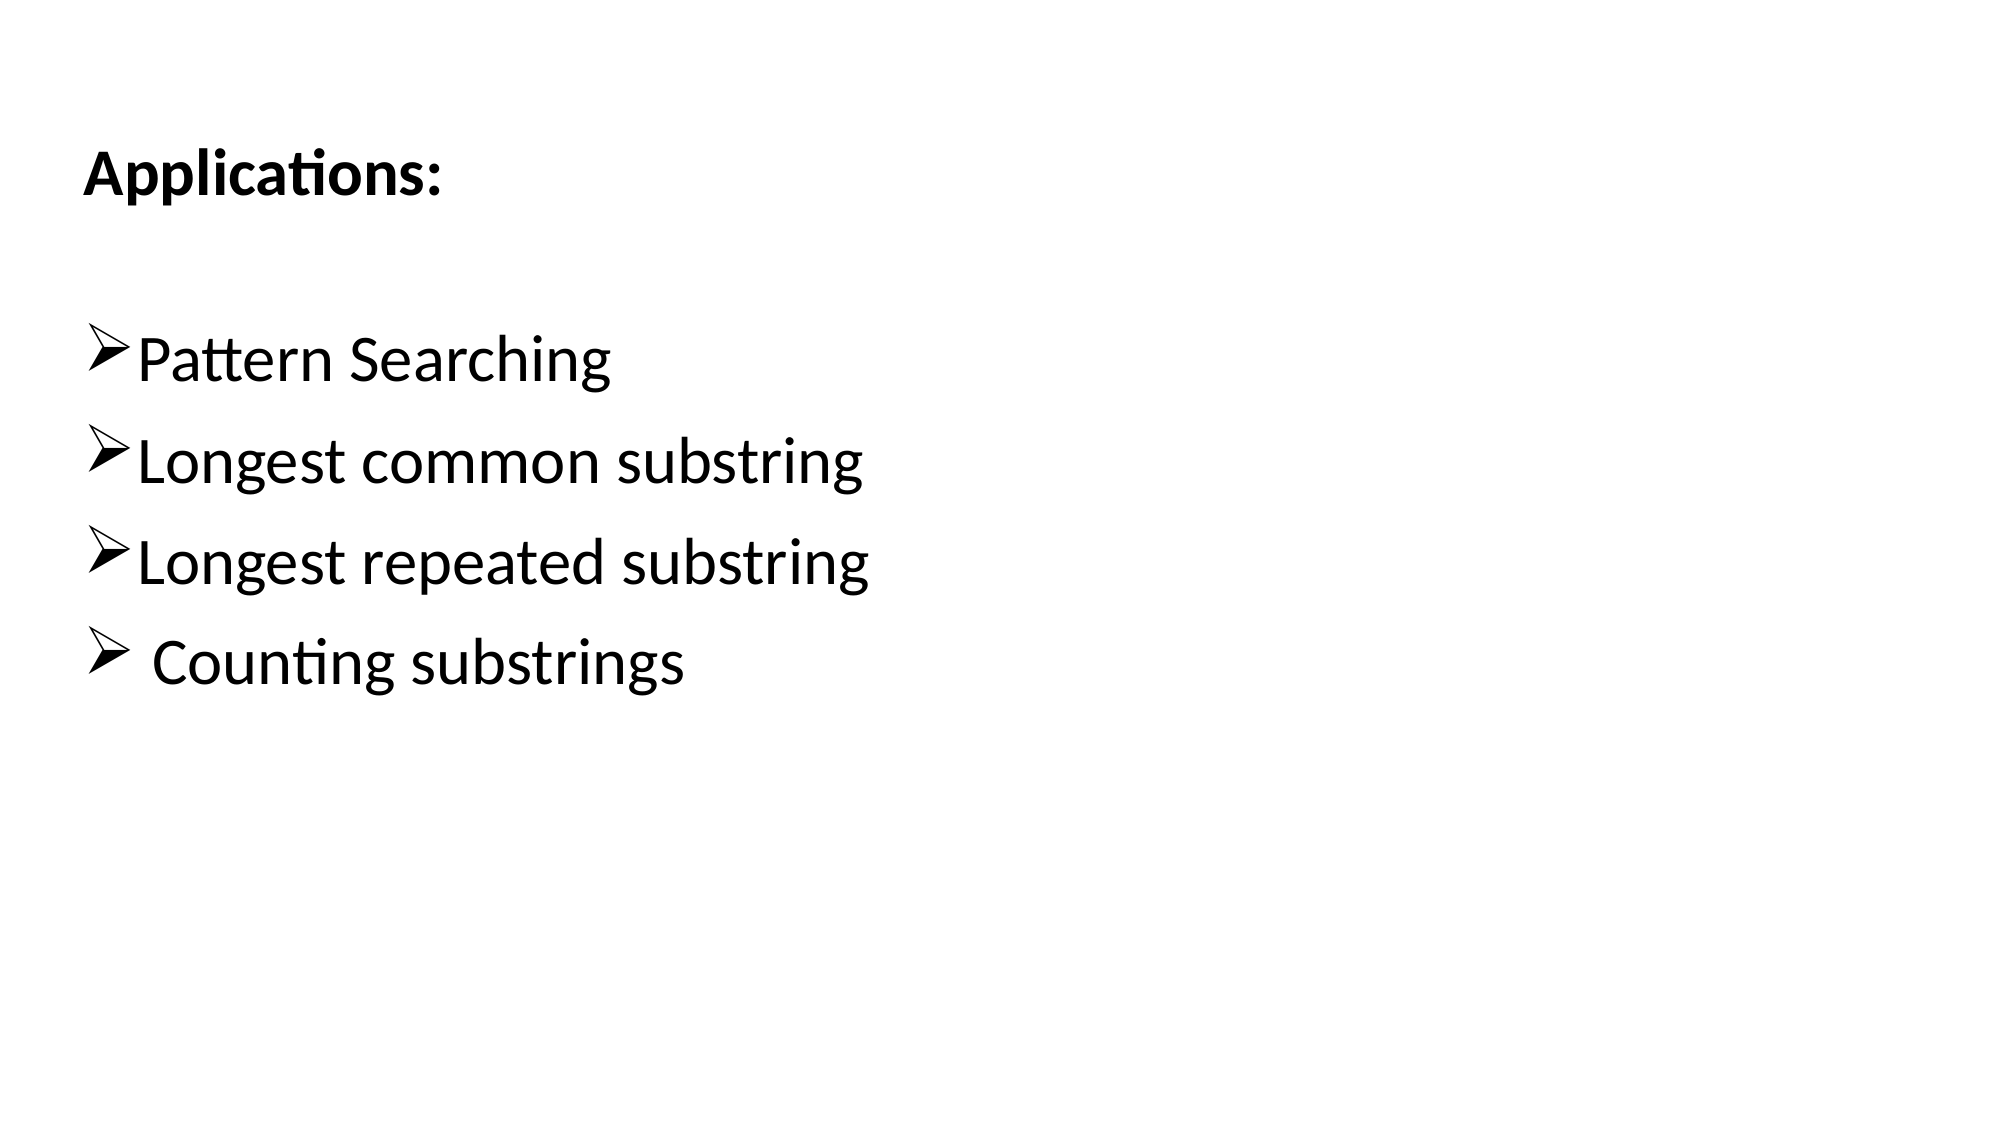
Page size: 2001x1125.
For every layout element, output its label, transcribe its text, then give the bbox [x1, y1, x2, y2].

list Applications: Pattern Searching Longest common substring Longest repeated substring Counting substrings [68, 130, 1878, 995]
